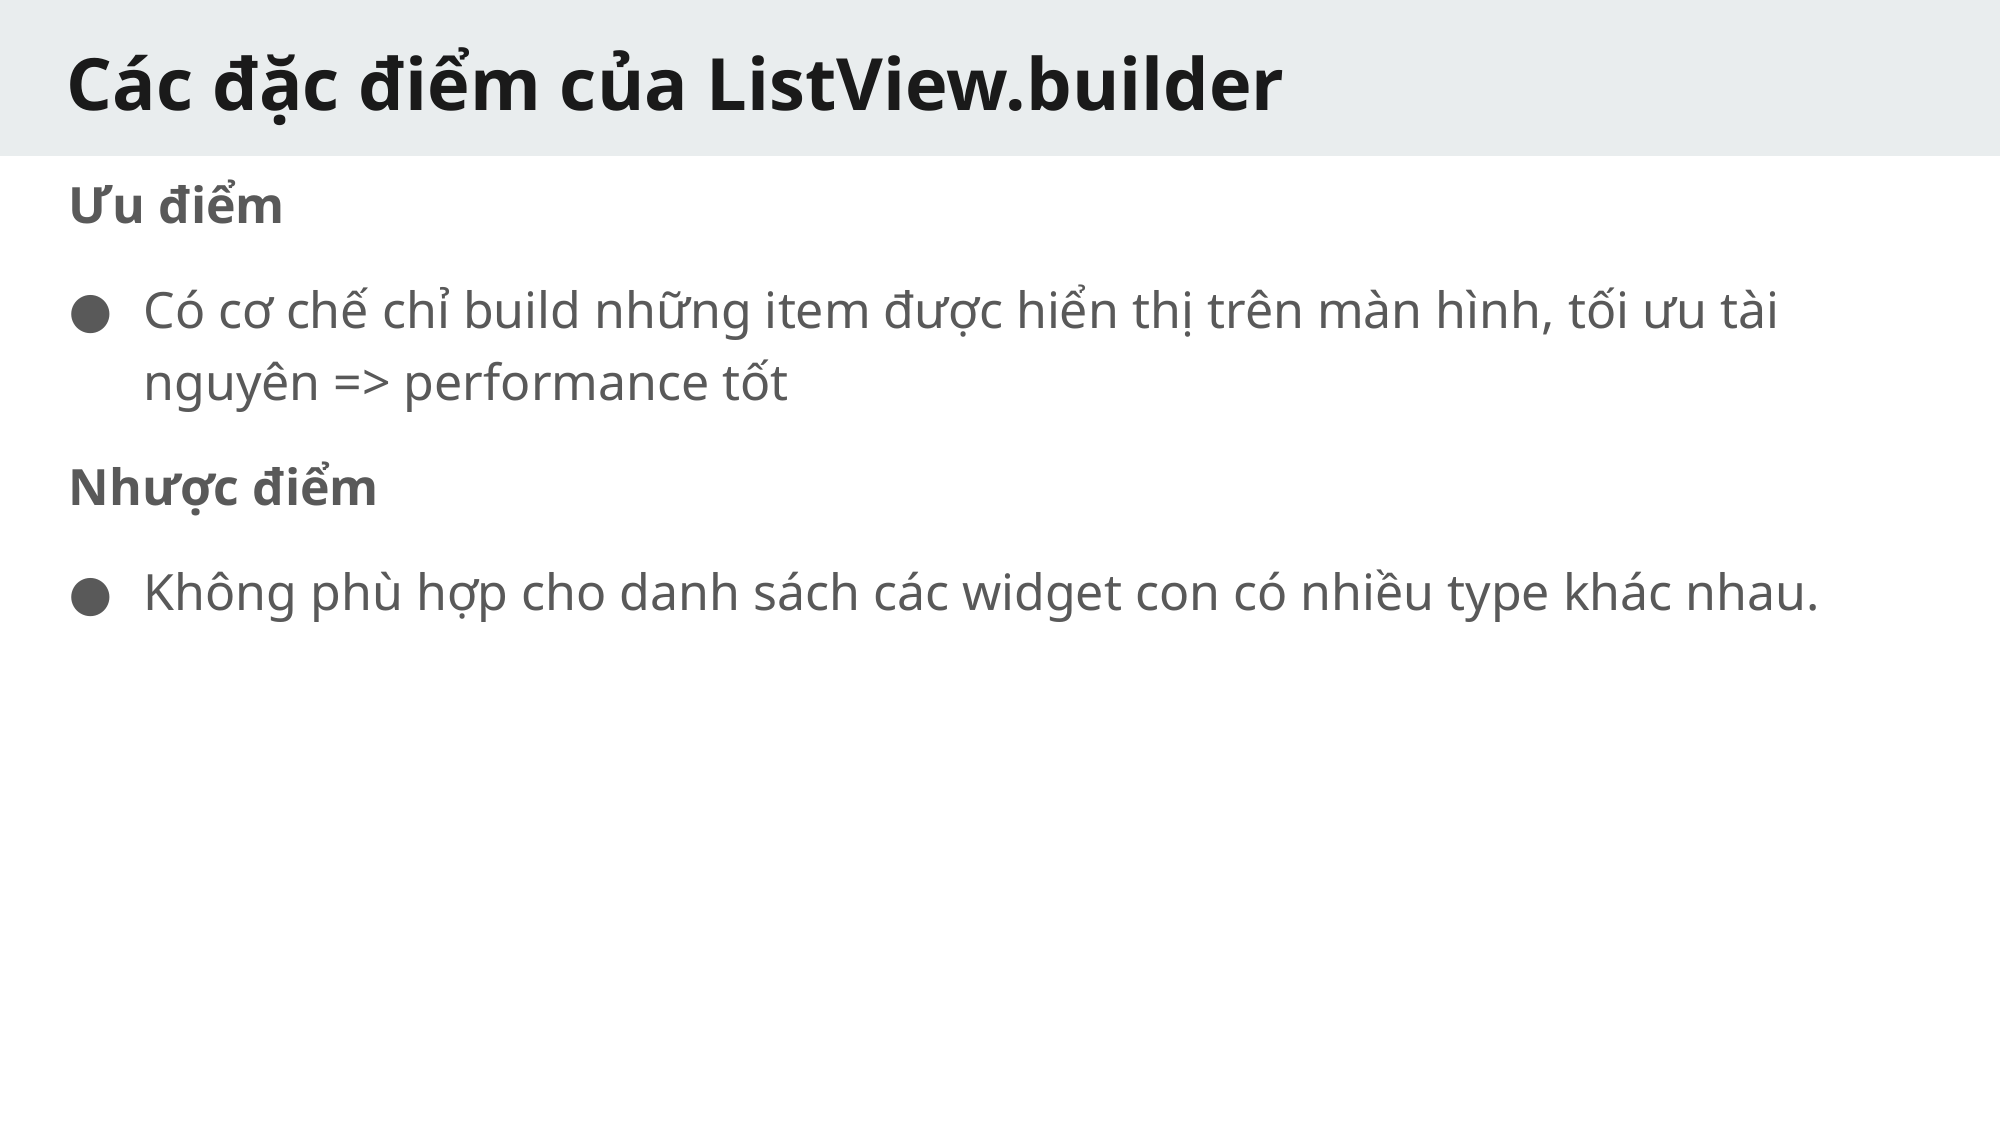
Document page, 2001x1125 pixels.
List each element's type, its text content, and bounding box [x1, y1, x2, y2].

list Ưu điểm Có cơ chế chỉ build những item được hiển thị trên màn hình, tối ưu tài nguyên => performance tốt Nhược điểm Không phù hợp cho danh sách các widget con có nhiều type khác nhau. [28, 146, 1959, 1078]
title Các đặc điểm của ListView.builder [51, 23, 1956, 141]
